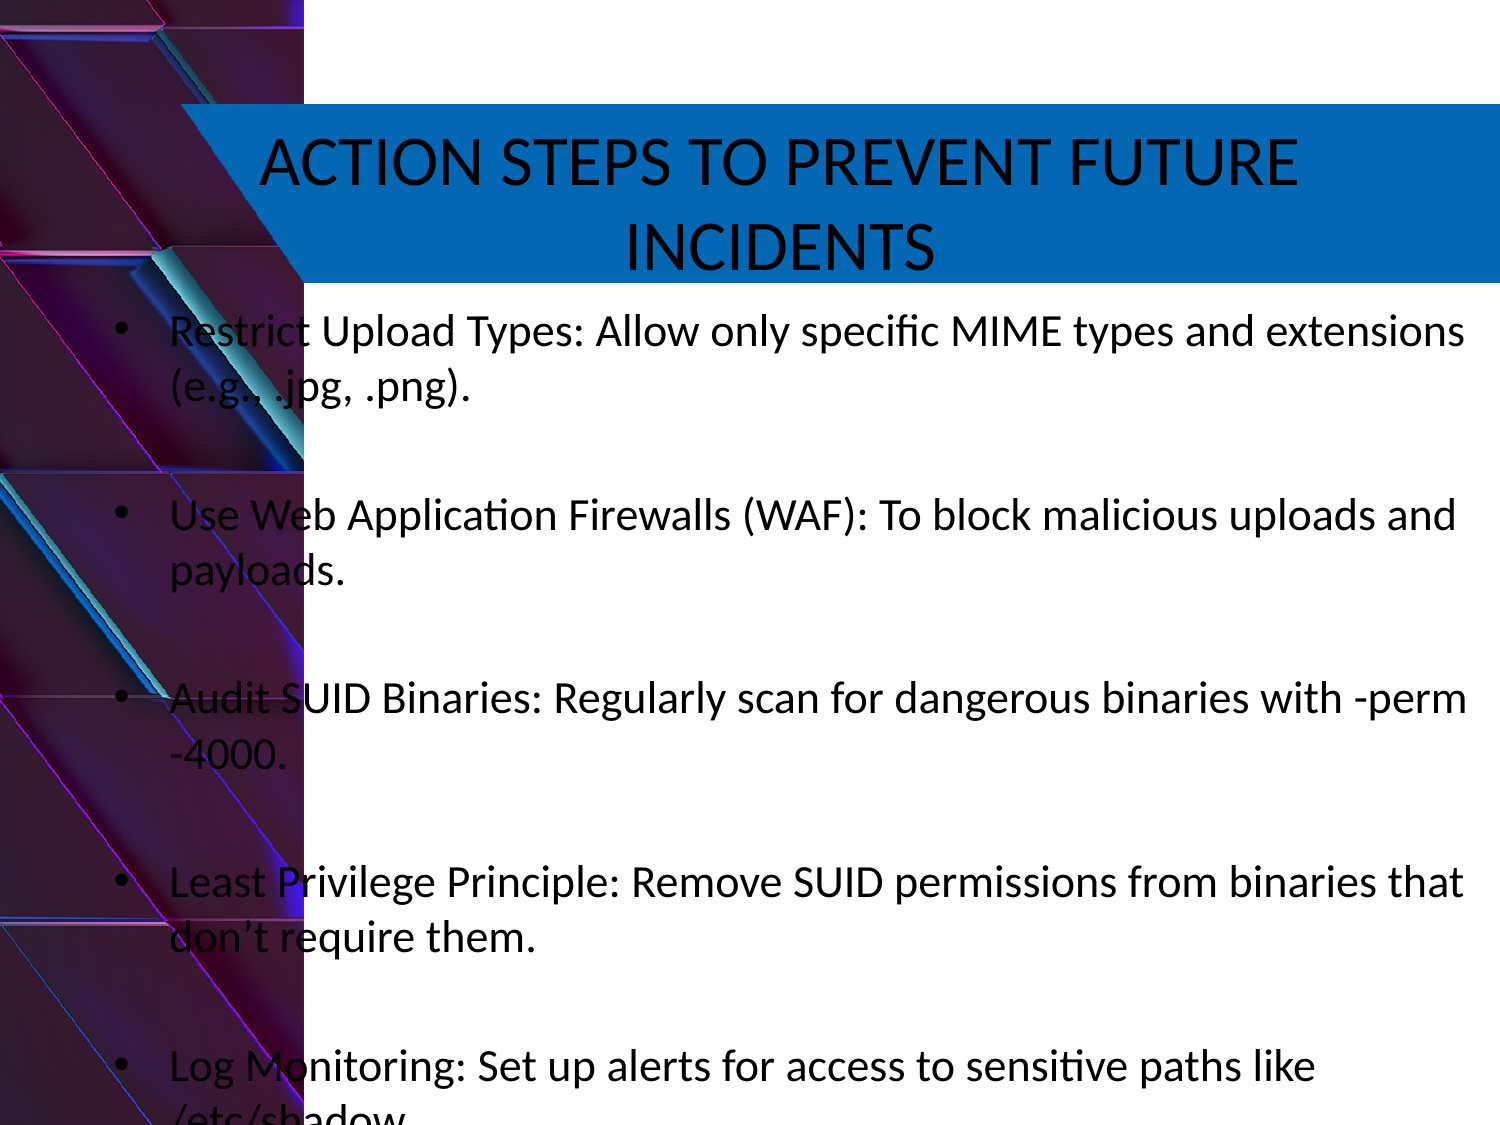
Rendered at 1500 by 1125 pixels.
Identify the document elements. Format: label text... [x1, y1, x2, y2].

list Restrict Upload Types: Allow only specific MIME types and extensions (e.g., .jpg, .png). Use Web Application Firewalls (WAF): To block malicious uploads and payloads. Audit SUID Binaries: Regularly scan for dangerous binaries with -perm -4000. Least Privilege Principle: Remove SUID permissions from binaries that don’t require them. Log Monitoring: Set up alerts for access to sensitive paths like /etc/shadow. [98, 292, 1500, 1125]
picture [0, 0, 1500, 1125]
title ACTION STEPS TO PREVENT FUTURE INCIDENTS [105, 105, 1456, 292]
